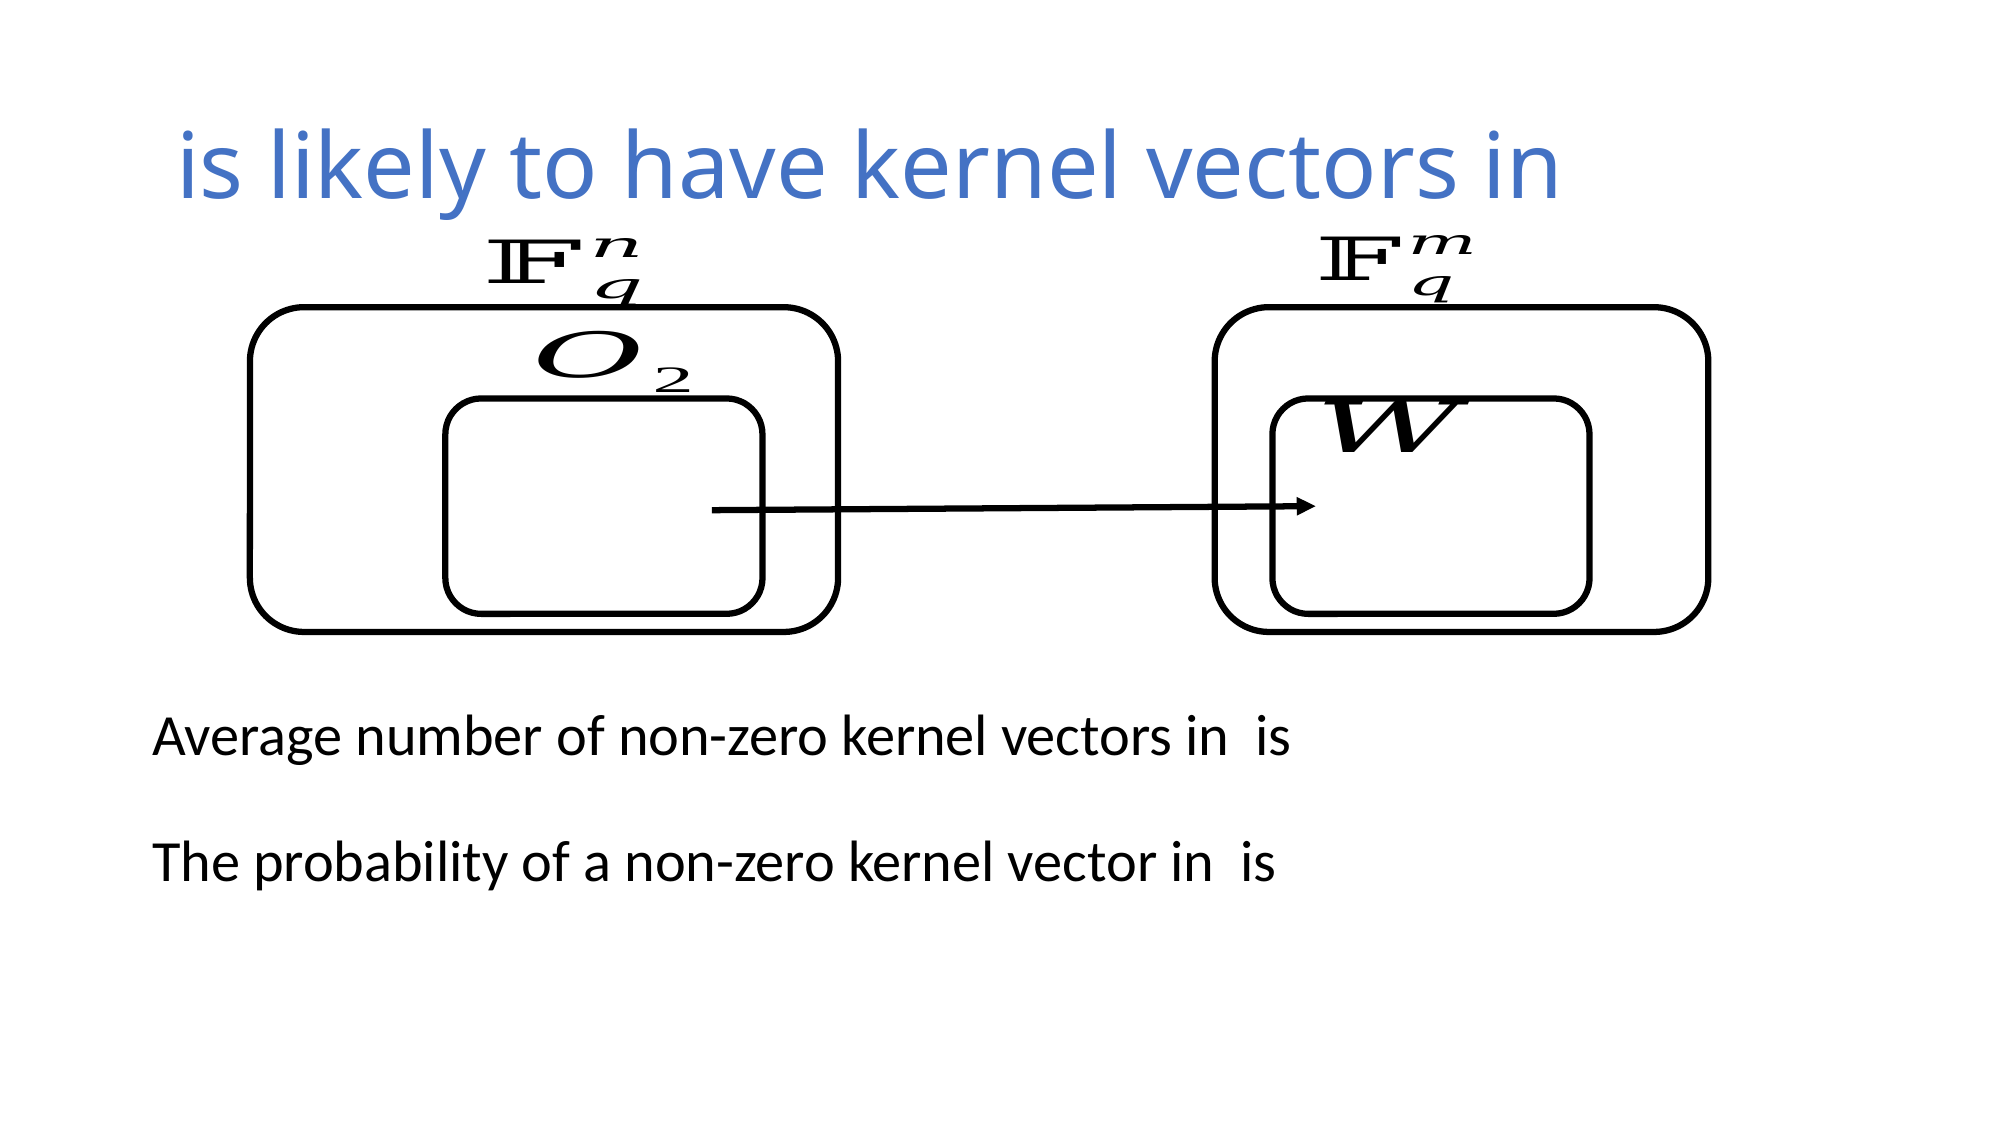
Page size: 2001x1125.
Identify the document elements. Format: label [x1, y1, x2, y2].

text_box [248, 306, 840, 633]
text_box [1271, 397, 1591, 615]
text_box [711, 506, 1316, 511]
text_box [444, 397, 764, 615]
text_box [1213, 306, 1710, 633]
